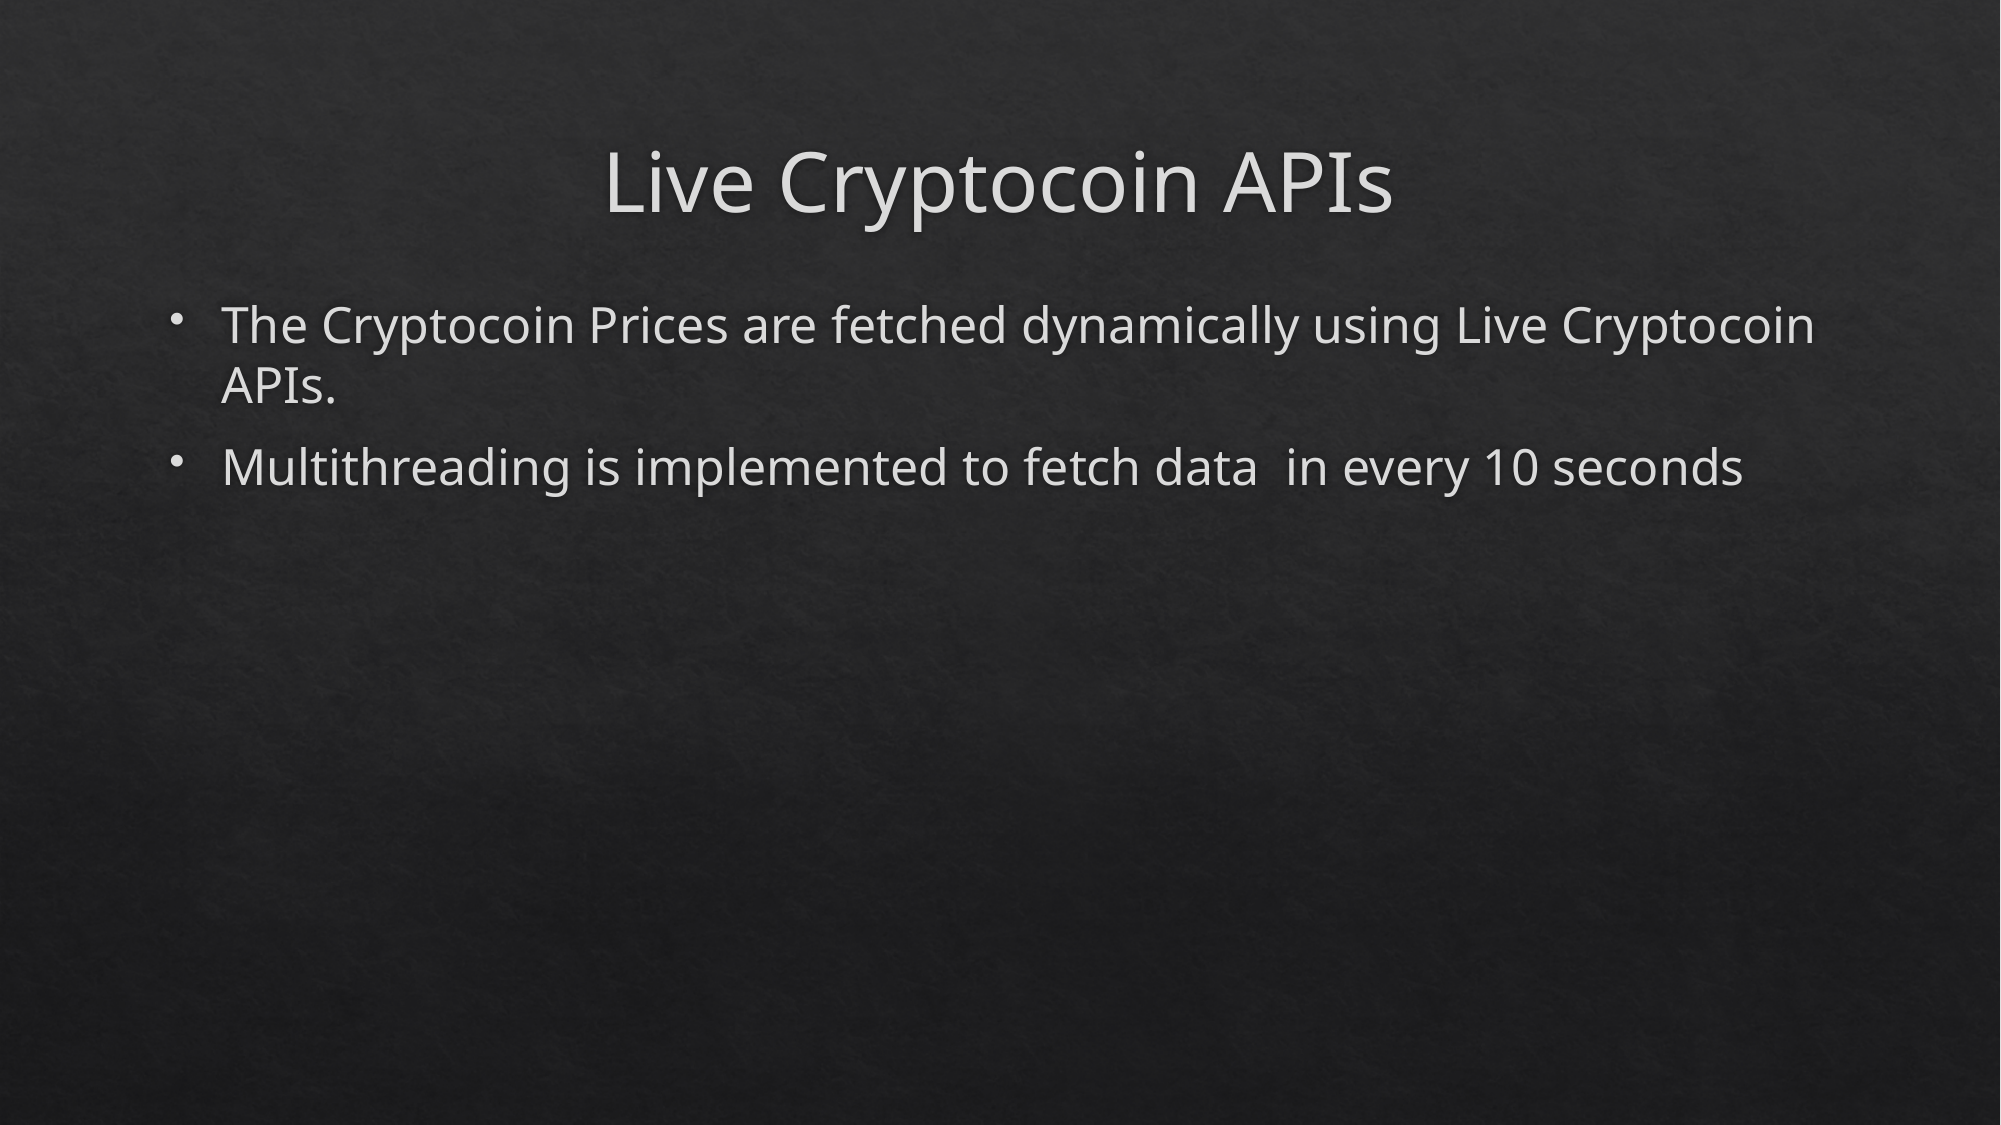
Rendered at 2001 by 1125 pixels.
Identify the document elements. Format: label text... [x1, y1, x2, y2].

title Live Cryptocoin APIs [149, 99, 1849, 260]
list The Cryptocoin Prices are fetched dynamically using Live Cryptocoin APIs. Multithreading is implemented to fetch data in every 10 seconds [149, 285, 1849, 952]
